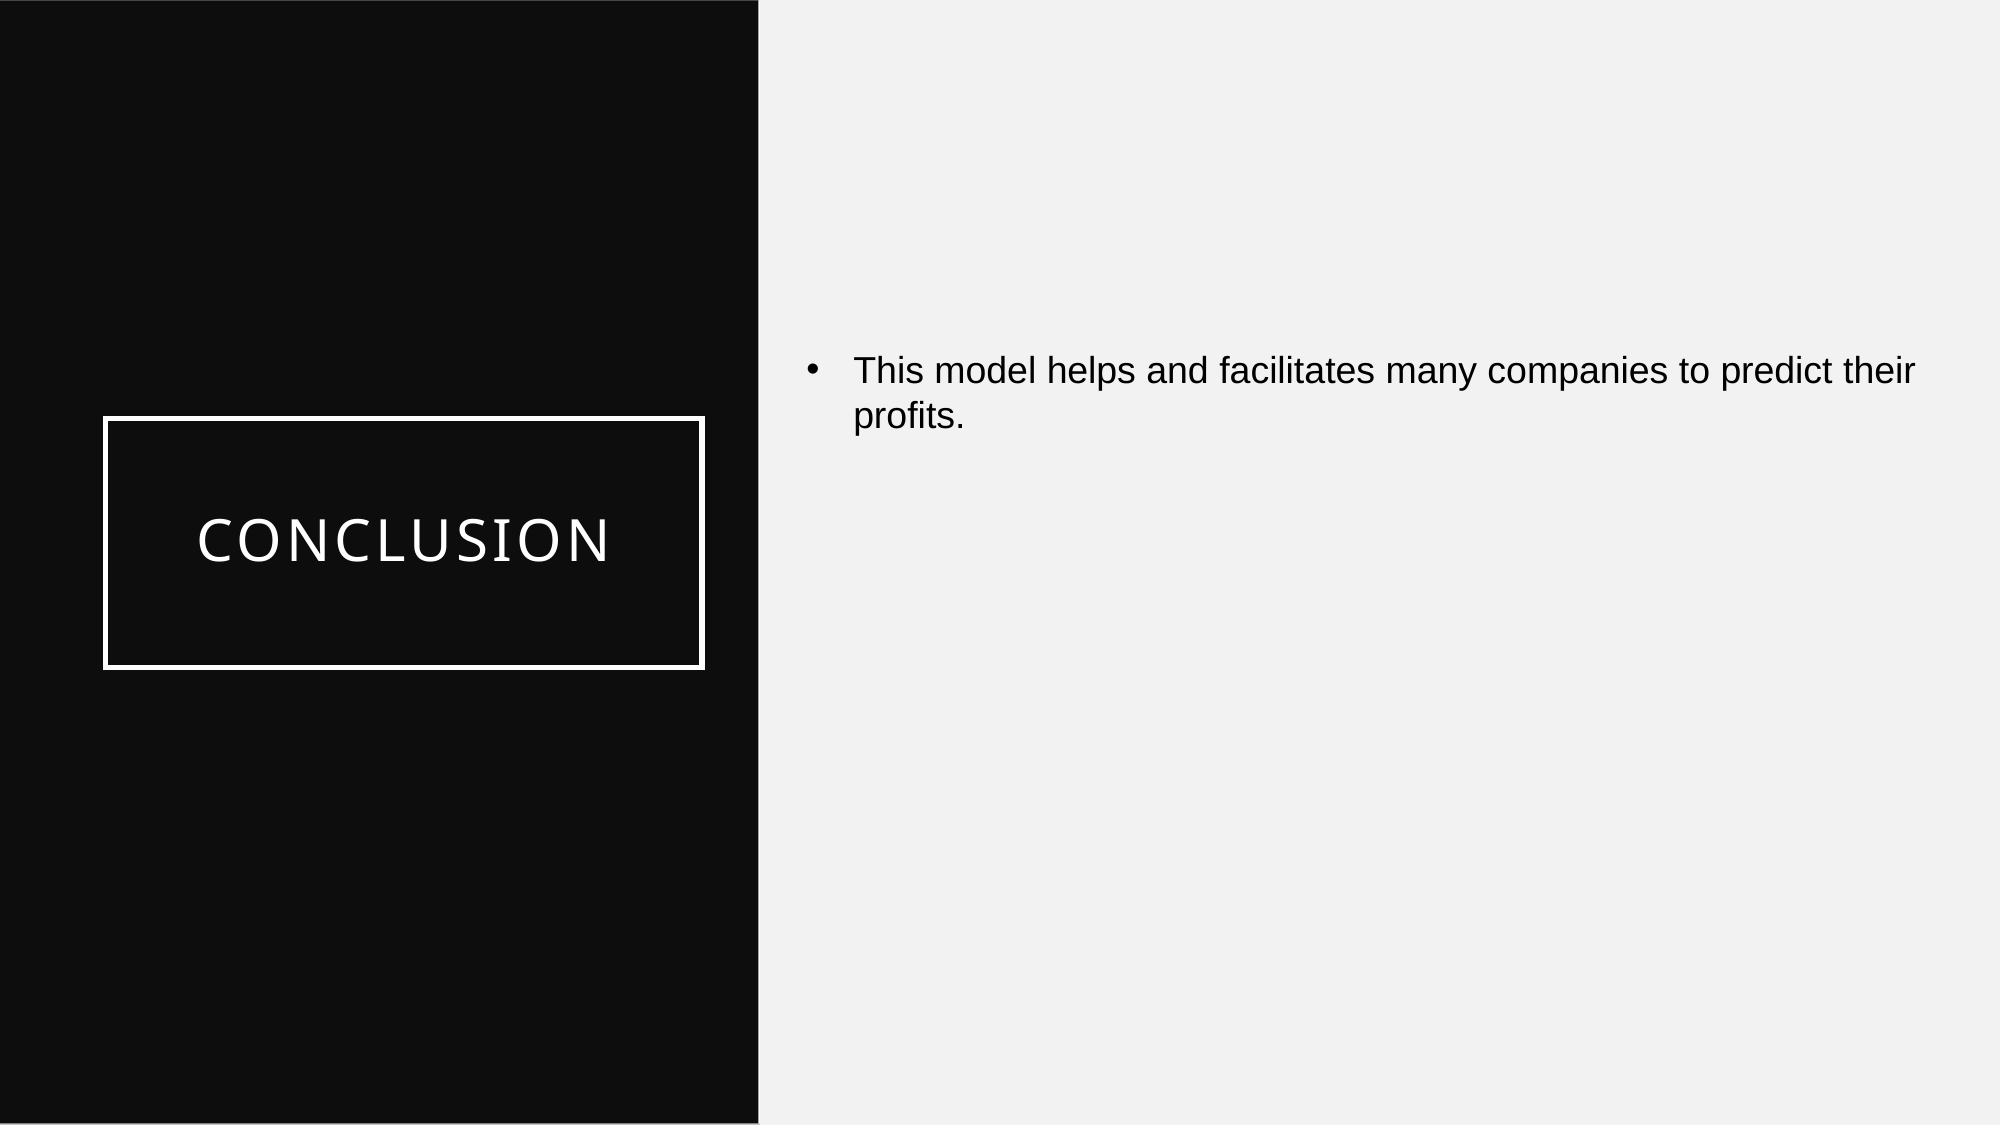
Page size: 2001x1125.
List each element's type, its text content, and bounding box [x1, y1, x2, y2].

text_box This model helps and facilitates many companies to predict their profits. [791, 293, 2000, 579]
picture [0, 0, 760, 1125]
